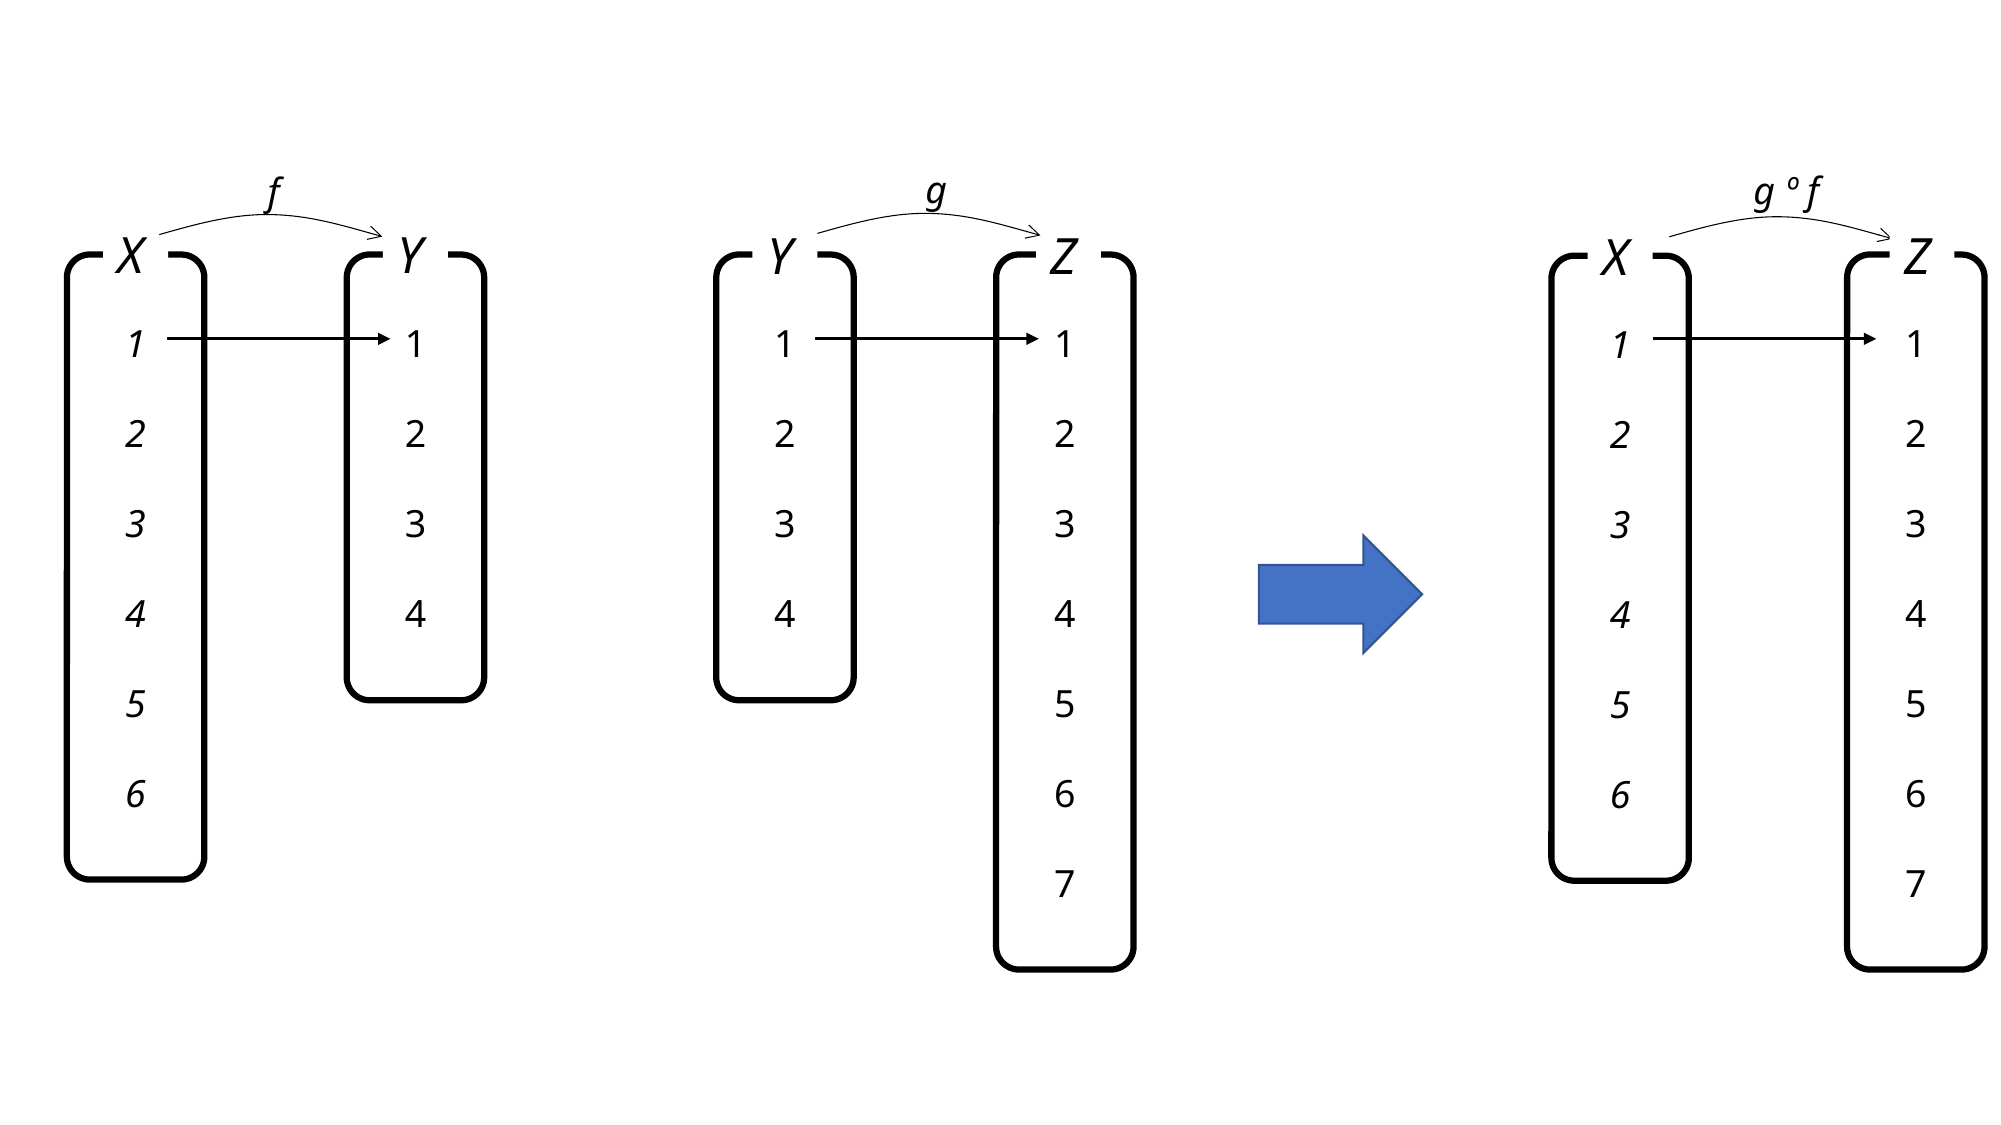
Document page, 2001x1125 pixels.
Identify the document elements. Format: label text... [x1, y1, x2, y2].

text_box X [1587, 217, 1653, 293]
text_box Y [752, 216, 818, 292]
text_box [1257, 532, 1424, 656]
text_box 1 2 3 4 5 6 7 [1846, 253, 1986, 971]
text_box Z [1889, 216, 1955, 292]
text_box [1669, 159, 1893, 239]
text_box X [103, 216, 169, 292]
text_box 1 2 3 4 [715, 253, 855, 702]
text_box 1 2 3 4 5 6 7 [995, 253, 1135, 971]
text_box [817, 159, 1041, 236]
text_box Z [1036, 216, 1101, 292]
text_box 1 2 3 4 5 6 [65, 253, 206, 881]
text_box 1 2 3 4 [345, 253, 486, 702]
text_box 1 2 3 4 5 6 [1550, 254, 1690, 882]
text_box Y [382, 216, 448, 292]
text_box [159, 160, 383, 237]
